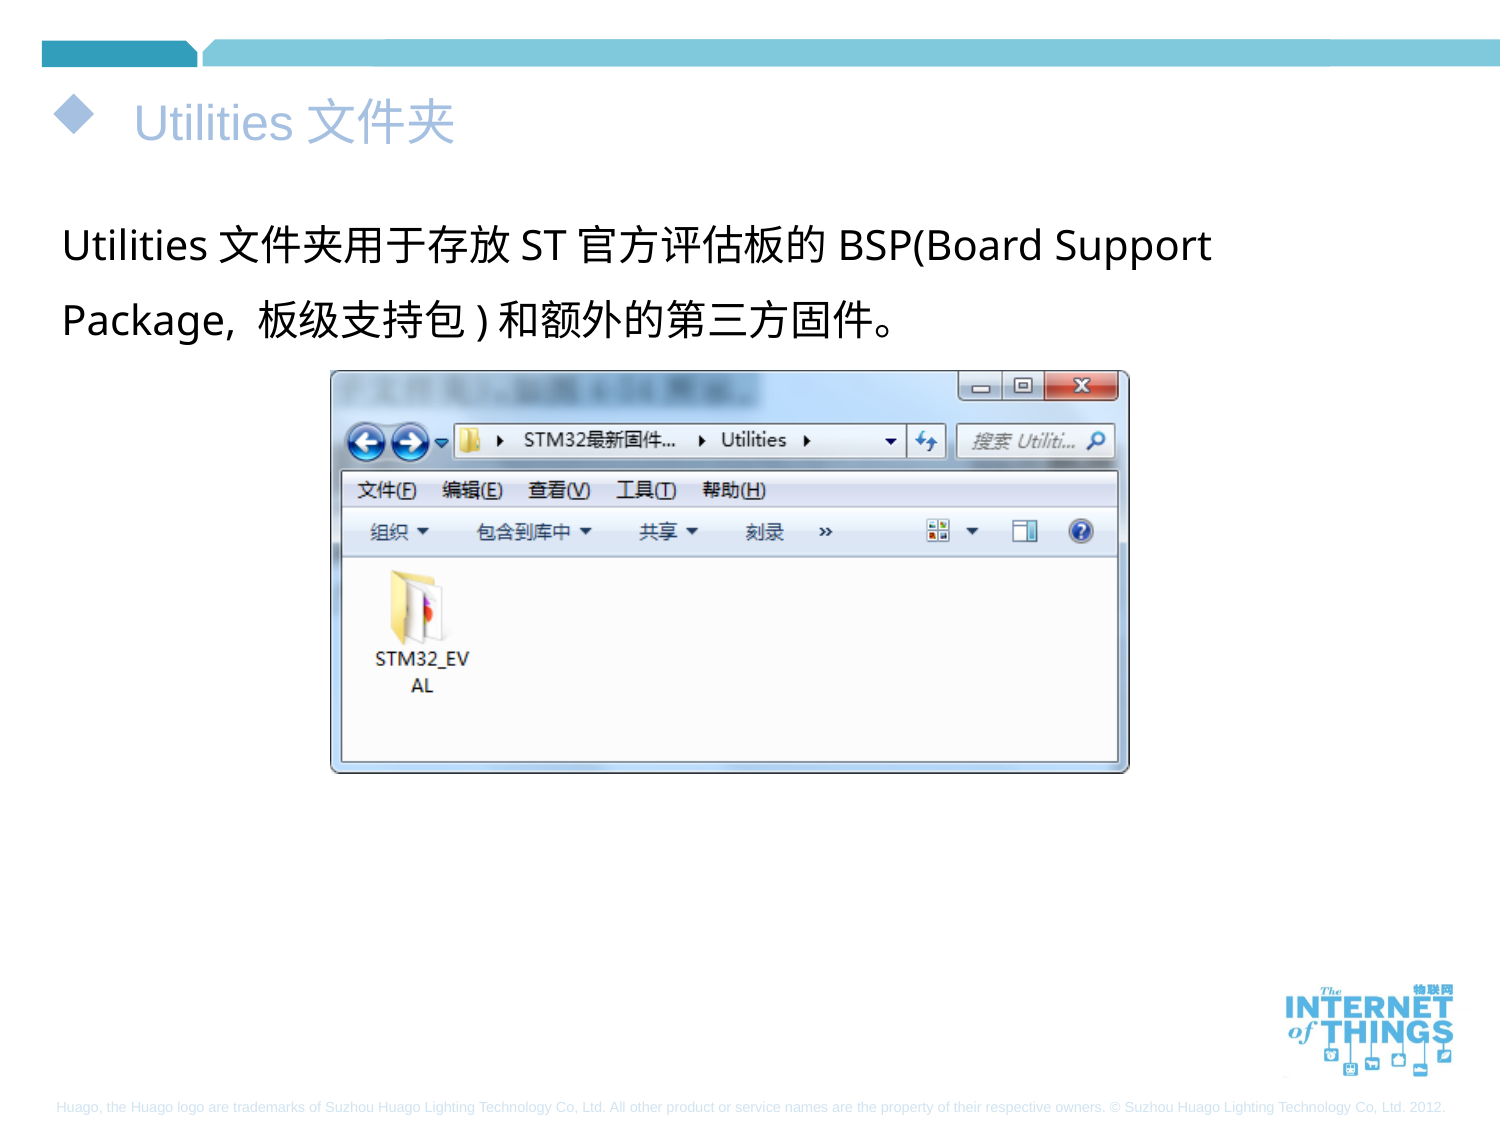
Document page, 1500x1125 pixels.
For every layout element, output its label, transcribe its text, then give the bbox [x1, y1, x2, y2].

text_box Utilities文件夹用于存放ST官方评估板的BSP(Board Support Package, 板级支持包)和额外的第三方固件。 [46, 186, 1398, 352]
picture [330, 370, 1130, 774]
text_box Utilities文件夹 [34, 82, 1110, 158]
picture [1283, 984, 1475, 1078]
